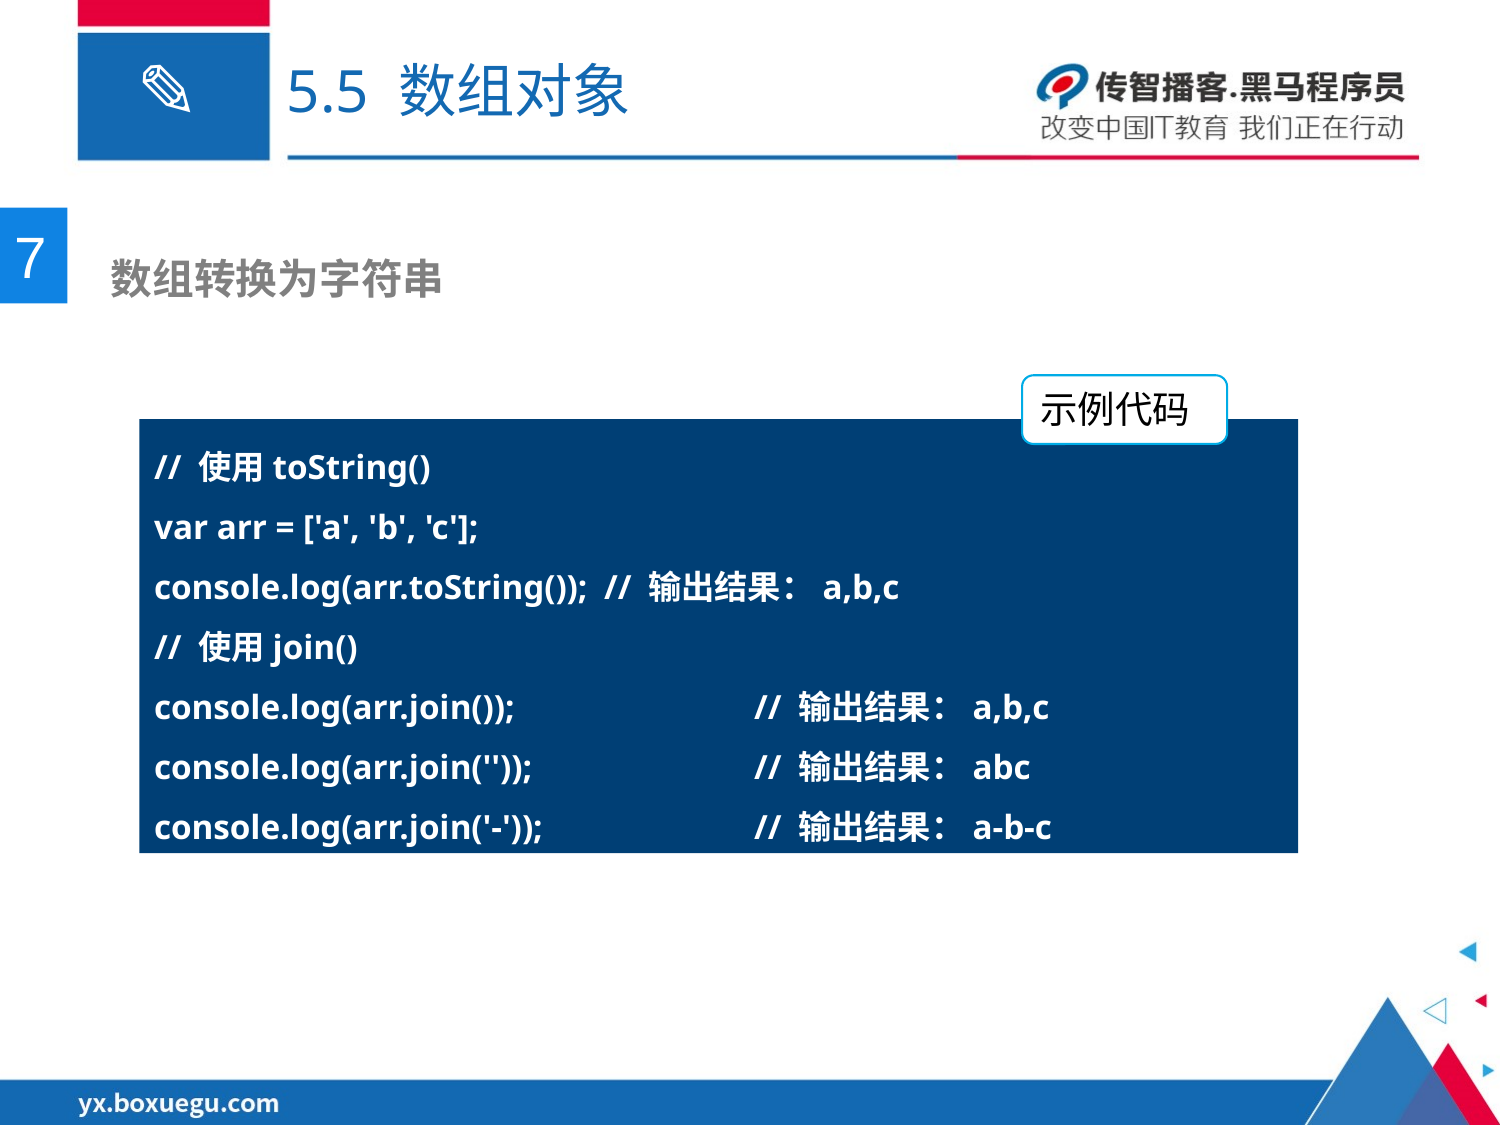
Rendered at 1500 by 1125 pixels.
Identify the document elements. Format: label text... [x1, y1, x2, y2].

picture [0, 1, 1500, 1125]
title 5.5 数组对象 [271, 25, 1046, 153]
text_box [139, 375, 1299, 852]
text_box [0, 207, 68, 304]
text_box 数组转换为字符串 [70, 245, 842, 310]
